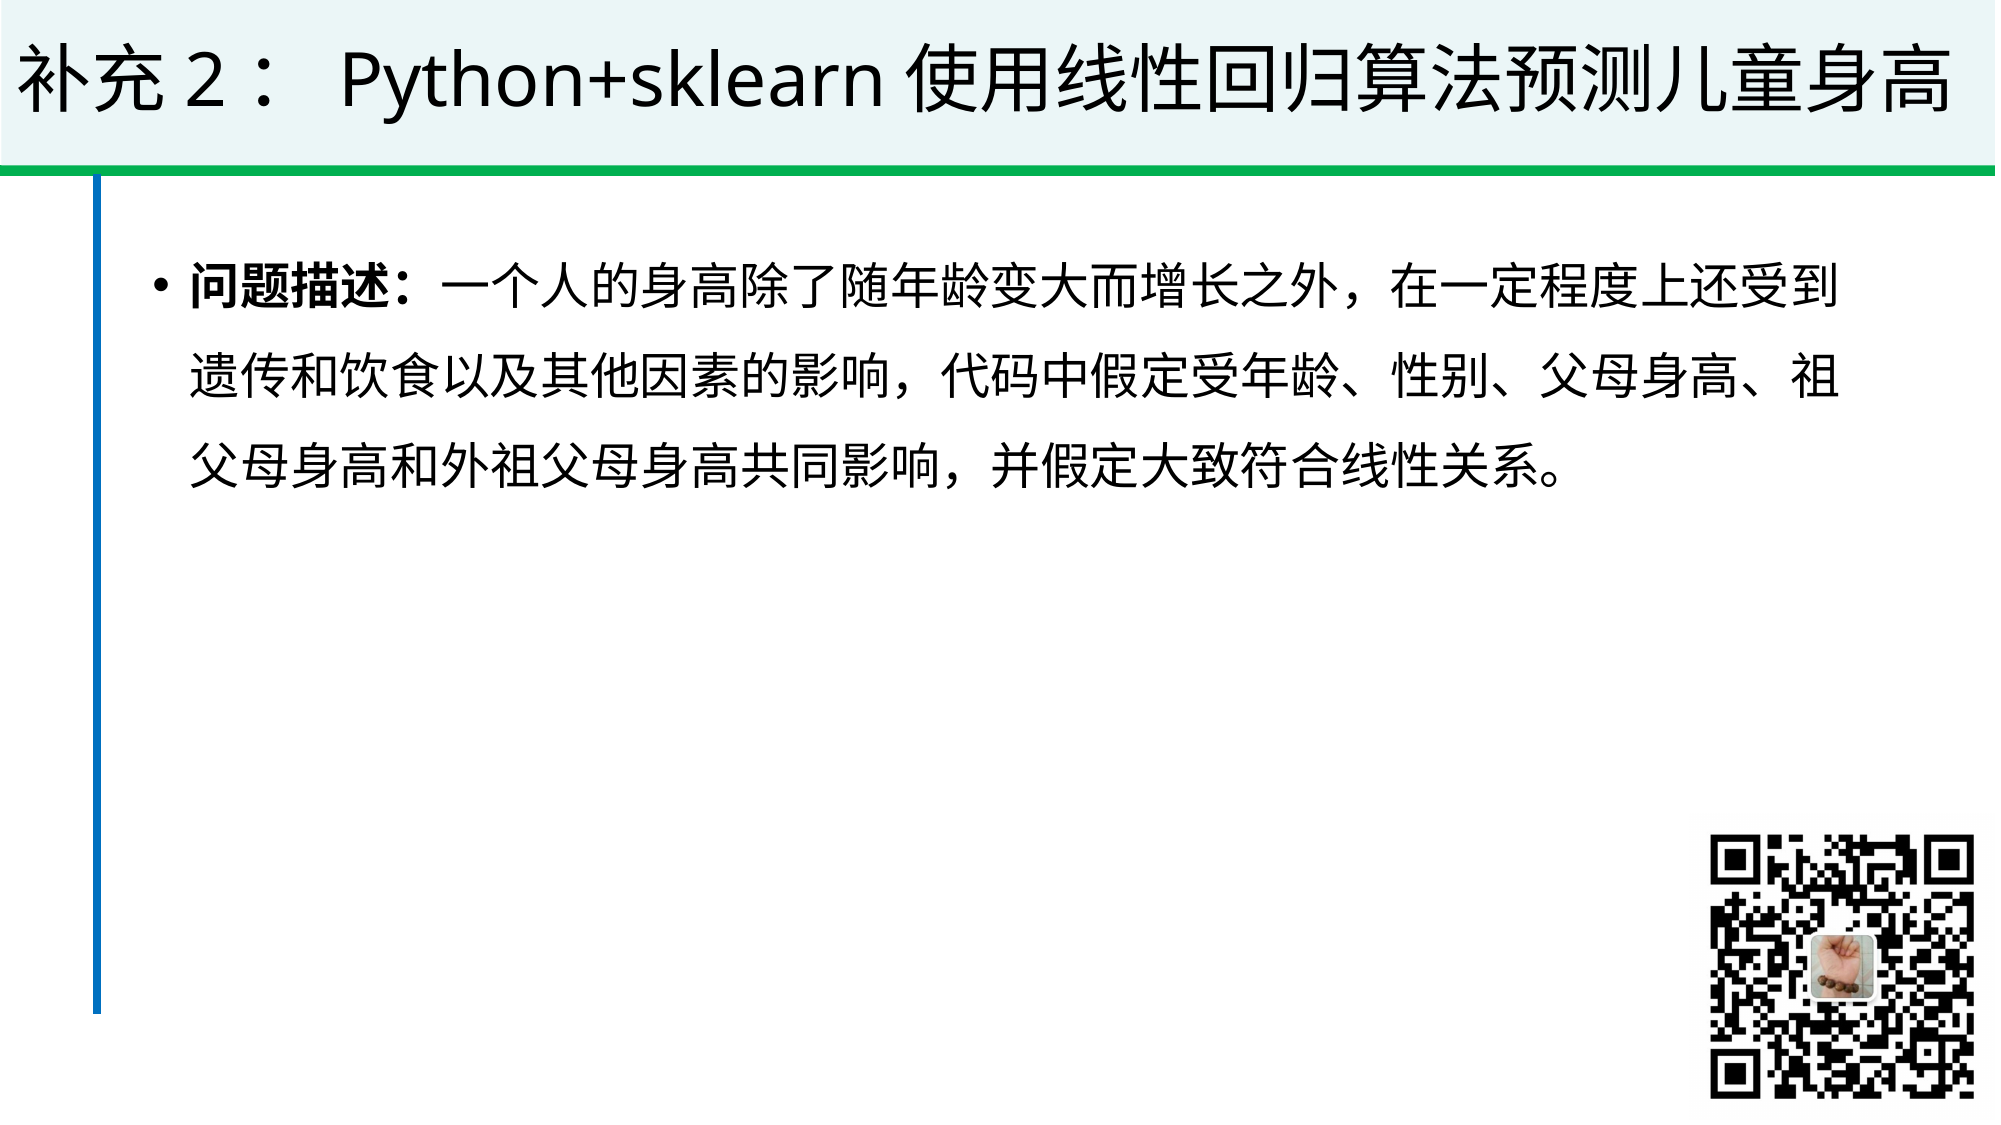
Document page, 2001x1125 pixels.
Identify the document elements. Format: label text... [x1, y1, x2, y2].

title 补充2：Python+sklearn使用线性回归算法预测儿童身高 [1, 0, 1995, 166]
list 问题描述：一个人的身高除了随年龄变大而增长之外，在一定程度上还受到遗传和饮食以及其他因素的影响，代码中假定受年龄、性别、父母身高、祖父母身高和外祖父母身高共同影响，并假定大致符合线性关系。 [137, 216, 1863, 978]
picture [1689, 813, 1995, 1120]
